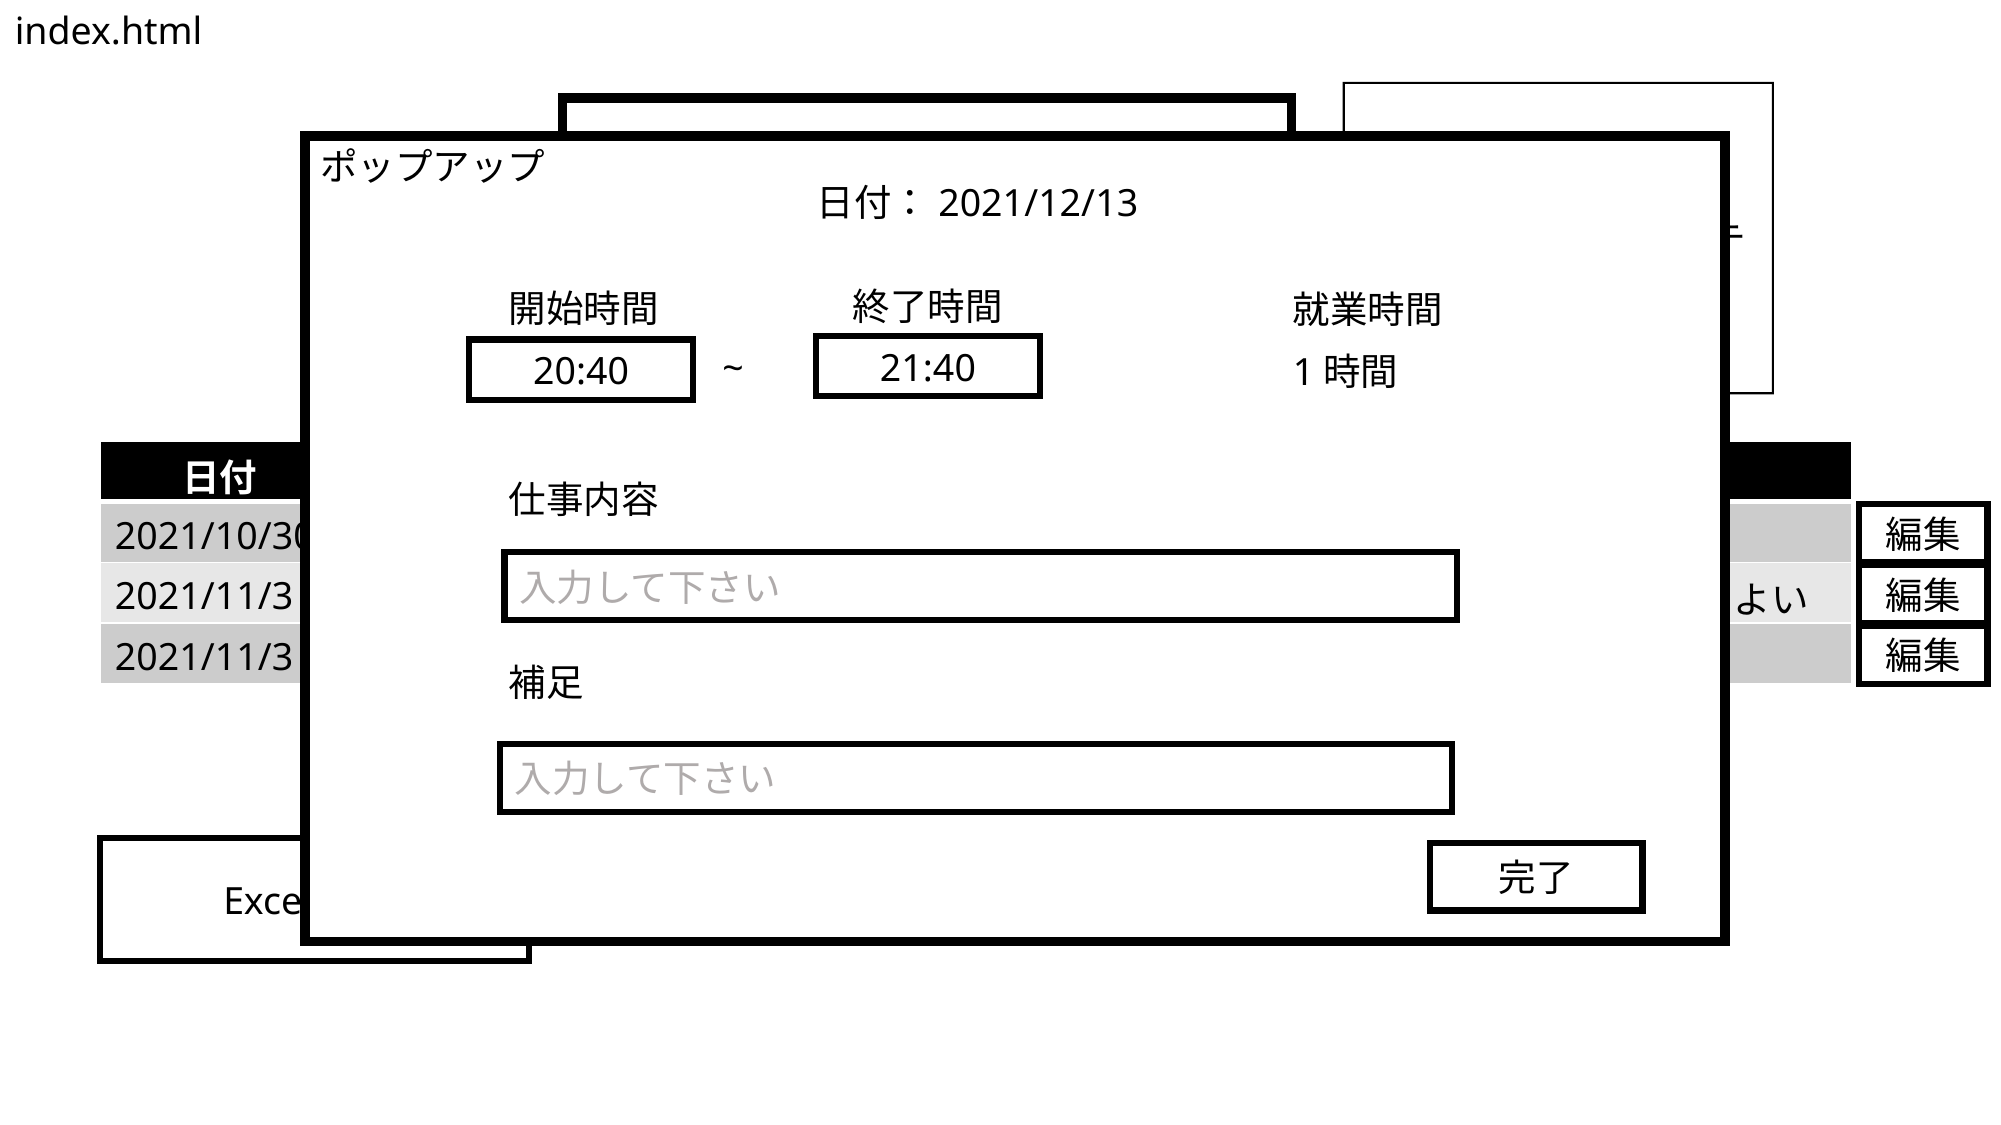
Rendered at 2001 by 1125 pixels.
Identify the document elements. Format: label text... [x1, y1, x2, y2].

table_cell 3時間で計算してよい [1726, 563, 1851, 622]
text_box 就業時間 [1278, 278, 1636, 338]
text_box <ホバー> ガーゴイル支援システム実験 [1342, 81, 1774, 395]
text_box 入力して下さい [499, 743, 1453, 813]
text_box 21:40 [815, 335, 1041, 397]
text_box 開始時間 [493, 277, 837, 338]
table_cell 2021/10/30 [101, 504, 304, 562]
text_box 編集 [1858, 503, 1988, 563]
text_box ポップアップ [305, 136, 663, 196]
table_cell 2021/11/3 [101, 624, 304, 683]
text_box 終了時間 [837, 276, 1196, 336]
text_box index.html [0, 0, 303, 60]
text_box 仕事内容 [493, 469, 852, 529]
table_header 補足 [1726, 442, 1851, 499]
text_box 完了 [1429, 842, 1644, 912]
text_box 編集 [1858, 625, 1988, 685]
text_box Start button [561, 97, 1293, 135]
text_box 編集 [1858, 564, 1988, 624]
text_box 日付：2021/12/13 [802, 171, 1160, 232]
table_cell [1726, 504, 1851, 562]
text_box ~ [707, 336, 802, 397]
text_box [304, 135, 1726, 943]
text_box 入力して下さい [504, 551, 1458, 621]
text_box 1時間 [1278, 340, 1636, 401]
table_header 日付 [101, 442, 304, 499]
table_cell [1726, 624, 1851, 683]
text_box 20:40 [468, 338, 694, 401]
text_box 補足 [493, 651, 852, 712]
table_cell 2021/11/3 [101, 563, 304, 622]
text_box Excel 出力 [99, 837, 530, 962]
